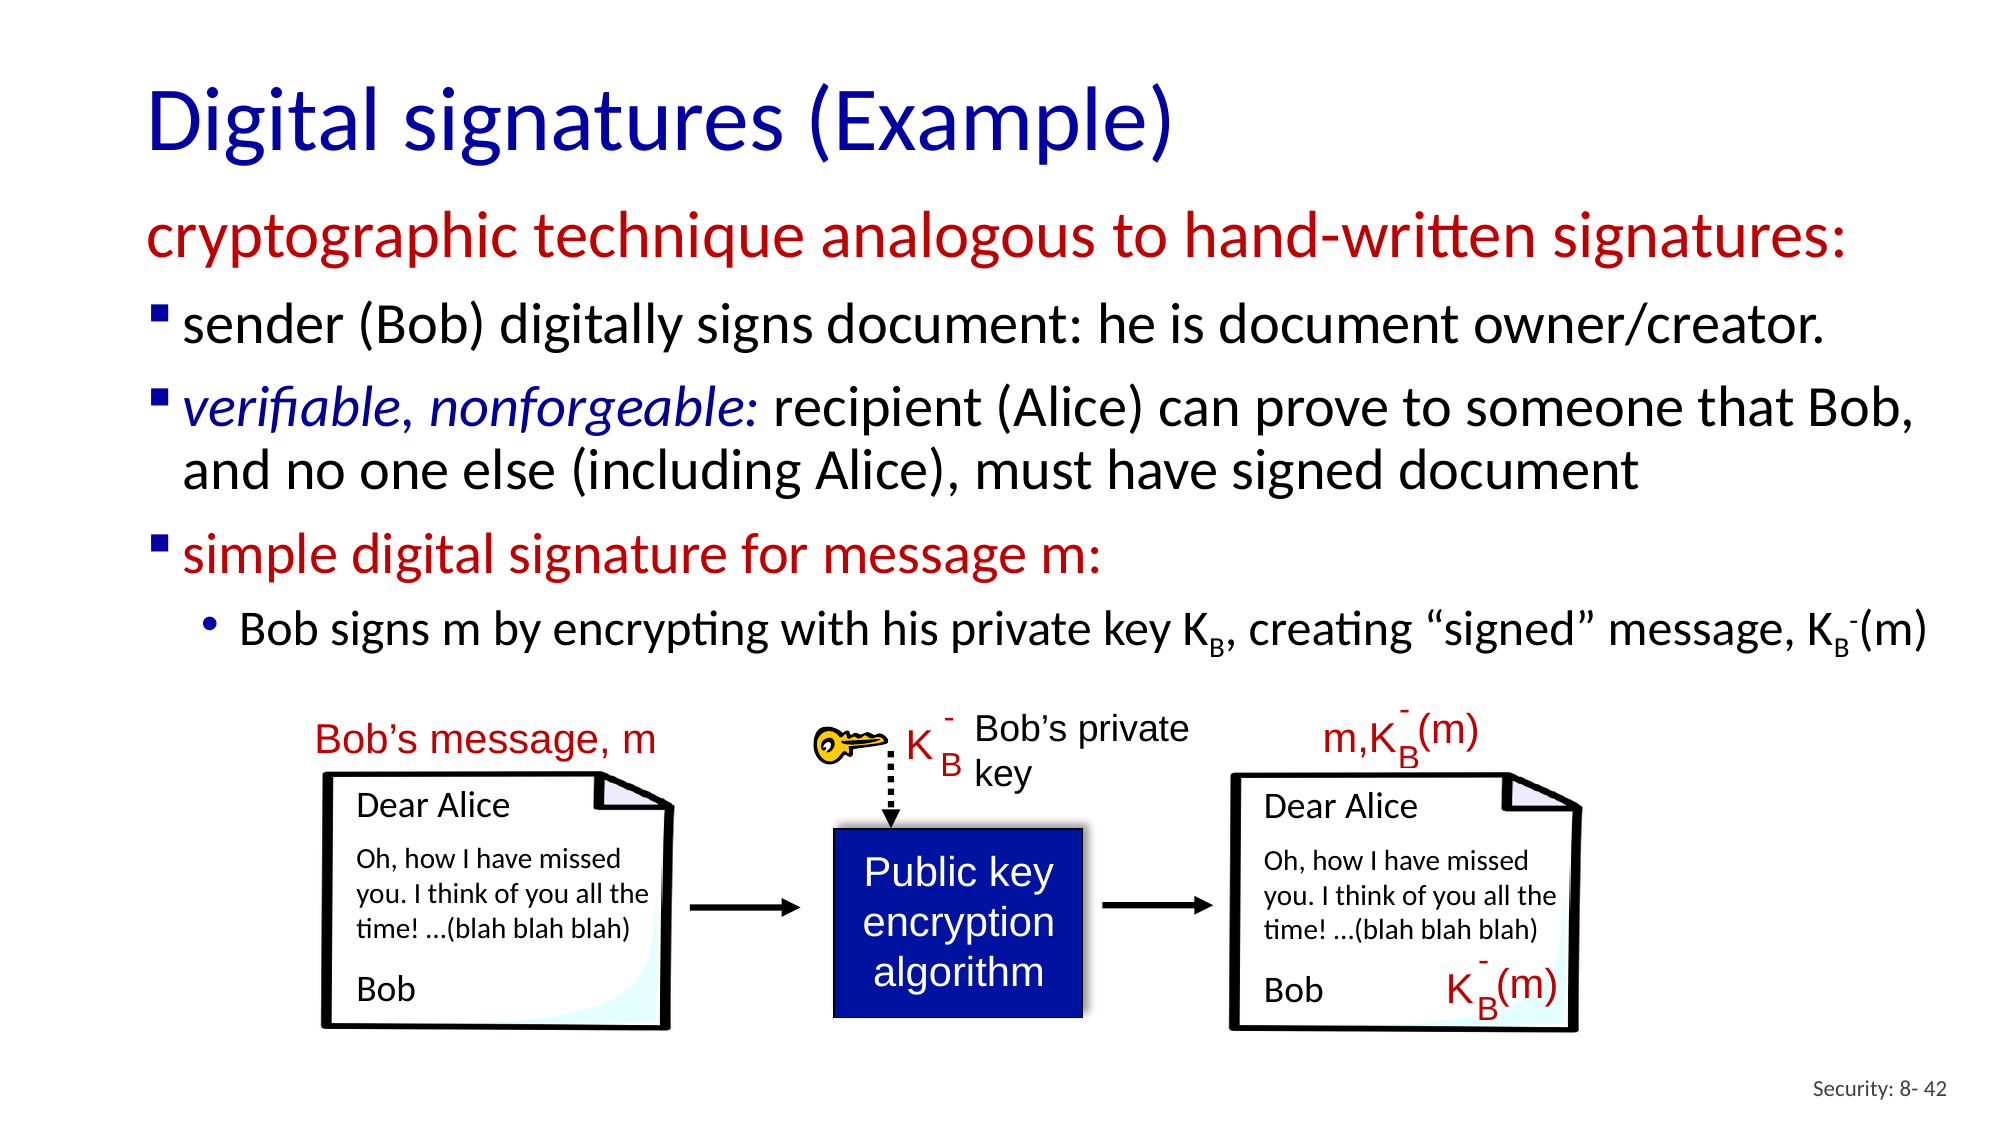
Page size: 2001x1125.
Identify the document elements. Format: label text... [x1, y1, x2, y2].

text_box [884, 814, 898, 829]
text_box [890, 687, 978, 792]
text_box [1430, 930, 1578, 1036]
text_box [1222, 768, 1587, 1037]
title Digital signatures (Example) [131, 47, 1856, 192]
slide_number Security: 8- 42 [1512, 1056, 1963, 1117]
text_box Bob’s message, m [261, 704, 710, 769]
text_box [1307, 679, 1499, 768]
text_box [689, 901, 801, 914]
picture [812, 726, 889, 765]
text_box Bob’s private key [959, 696, 1249, 802]
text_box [314, 767, 679, 1035]
text_box [833, 829, 1083, 1018]
text_box Public key encryption algorithm [847, 837, 1071, 1002]
text_box [1102, 899, 1214, 912]
text_box cryptographic technique analogous to hand-written signatures: sender (Bob) digitally signs document: he is document owner/creator. verifiable, nonforgeable: recipient (Alice) can prove to someone that Bob, and no one else (including Alice), must have signed document simple digital signature for message m: Bob signs m by encrypting with his private key KB, creating “signed” message, KB-(m) [110, 192, 1950, 746]
